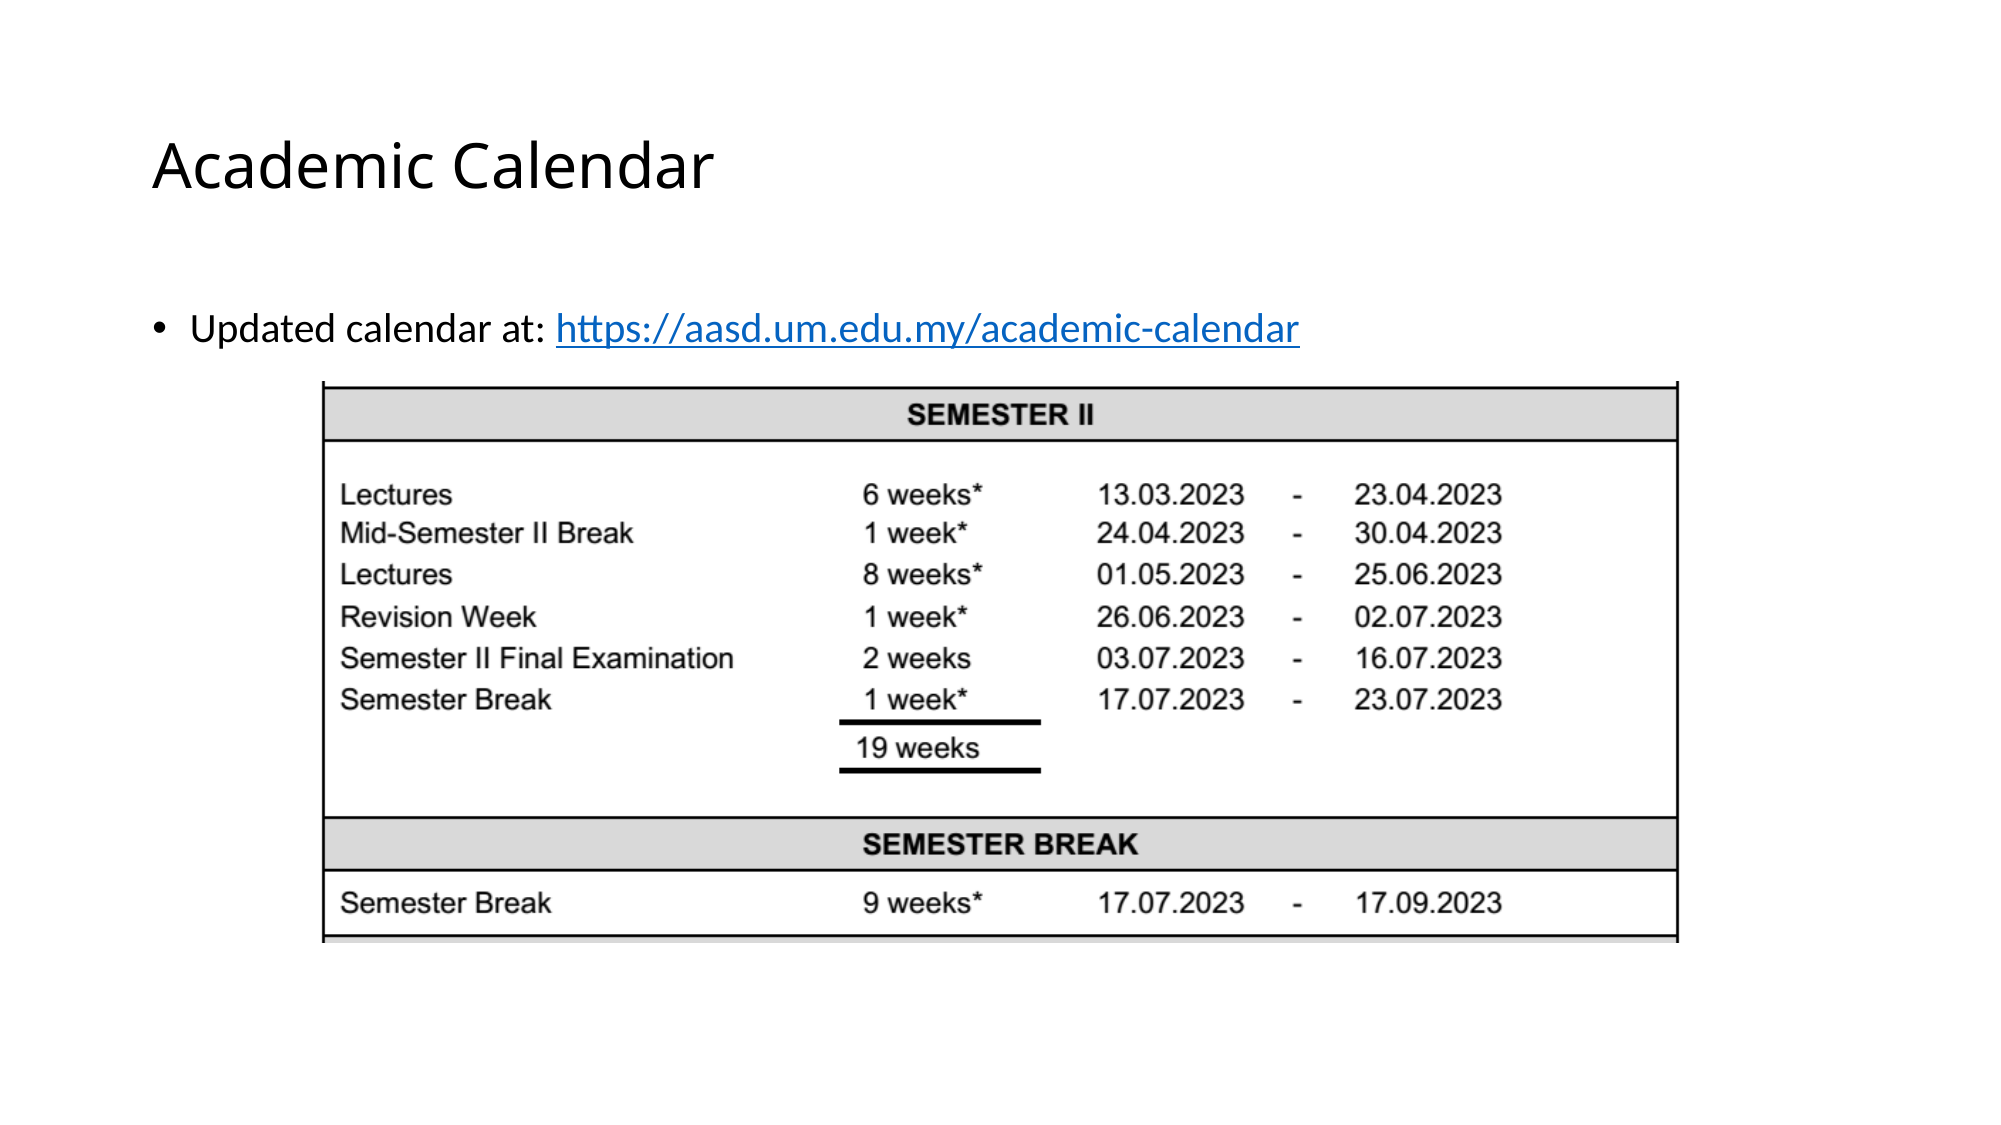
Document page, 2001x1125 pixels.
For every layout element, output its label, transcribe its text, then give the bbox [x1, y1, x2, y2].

list Updated calendar at: https://aasd.um.edu.my/academic-calendar [137, 299, 1863, 1014]
title Academic Calendar [137, 59, 1863, 278]
picture [318, 381, 1682, 943]
